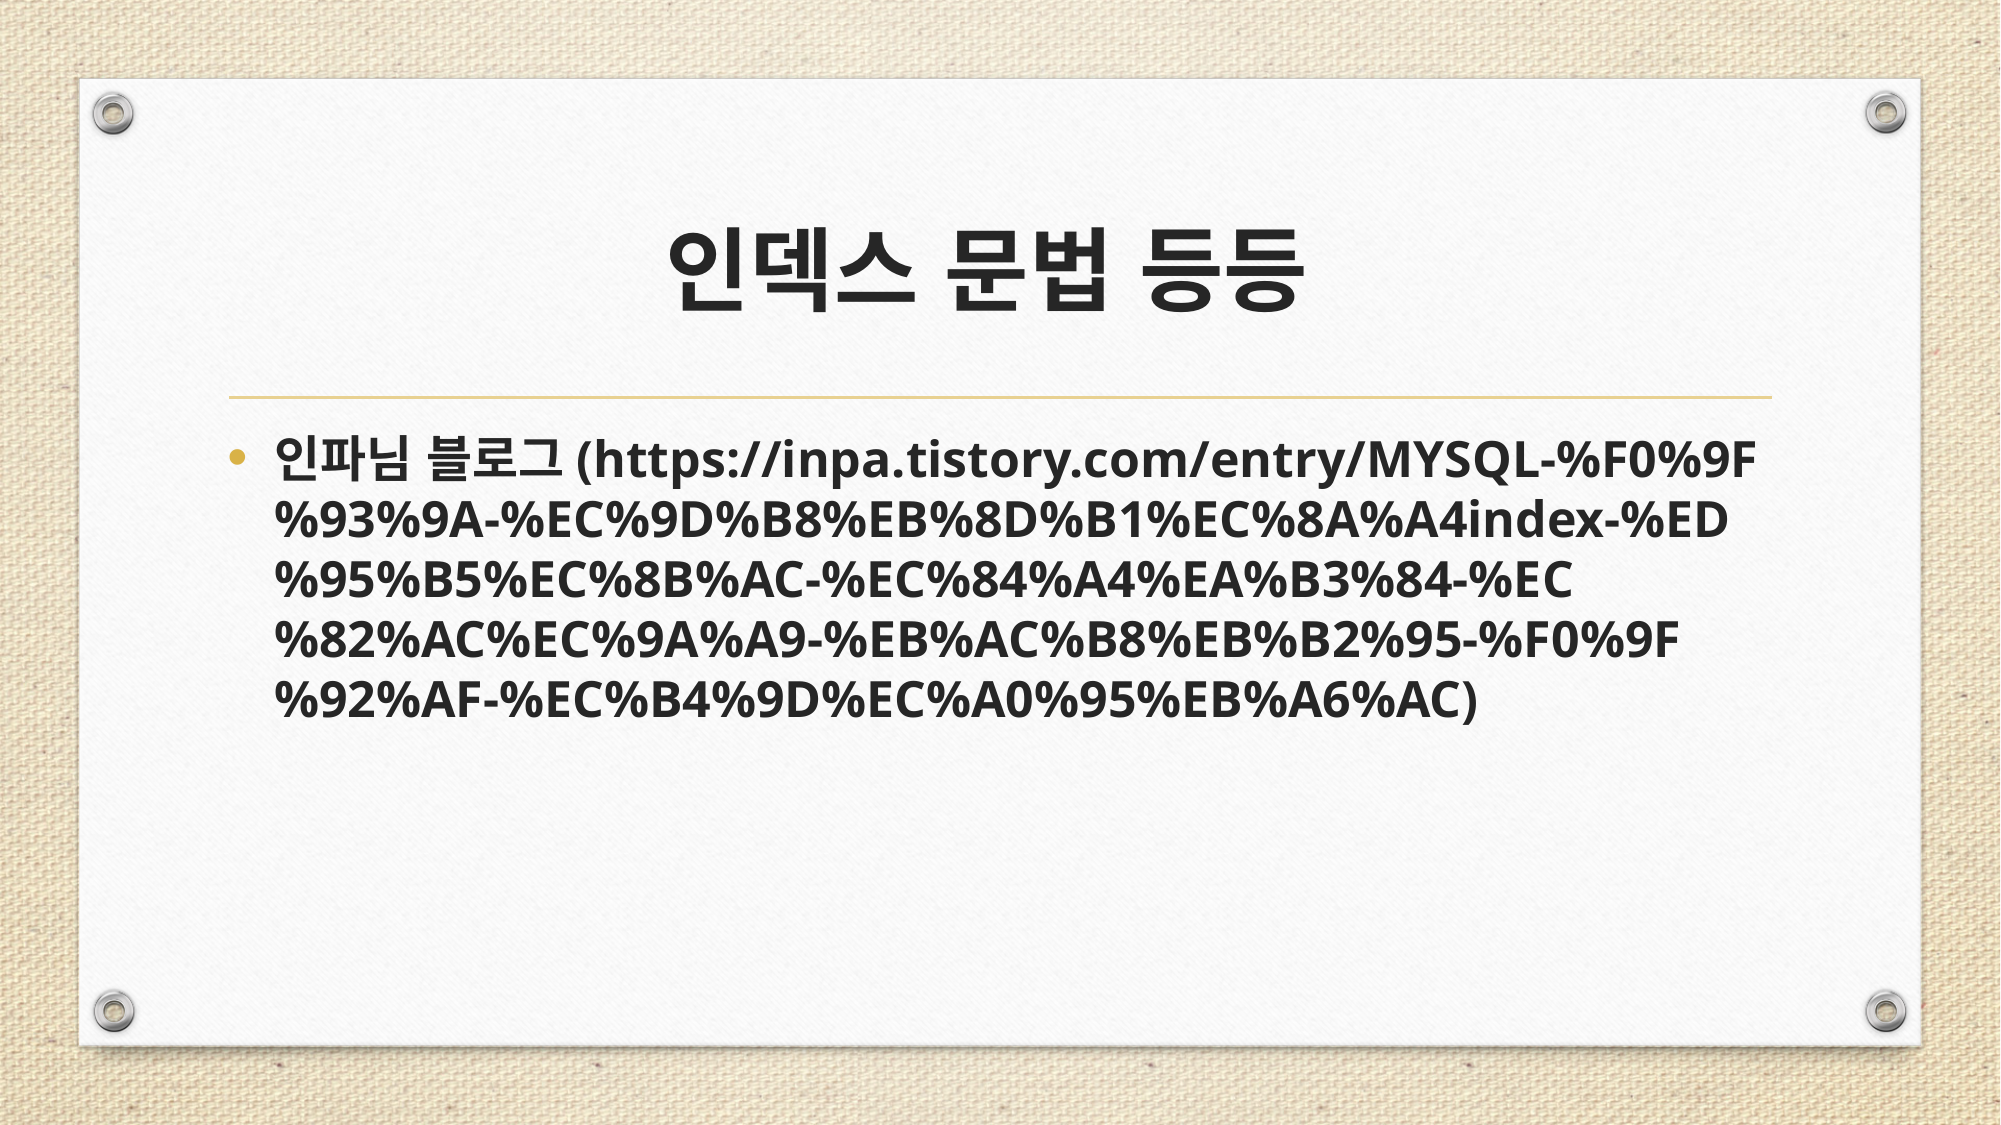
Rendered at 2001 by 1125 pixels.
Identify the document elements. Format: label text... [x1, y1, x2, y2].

picture [0, 0, 2001, 1125]
list 인파님 블로그(https://inpa.tistory.com/entry/MYSQL-%F0%9F%93%9A-%EC%9D%B8%EB%8D%B1%EC%8A%A4index-%ED%95%B5%EC%8B%AC-%EC%84%A4%EA%B3%84-%EC%82%AC%EC%9A%A9-%EB%AC%B8%EB%B2%95-%F0%9F%92%AF-%EC%B4%9D%EC%A0%95%EB%A6%AC) [212, 419, 1788, 964]
title 인덱스 문법 등등 [212, 161, 1788, 375]
